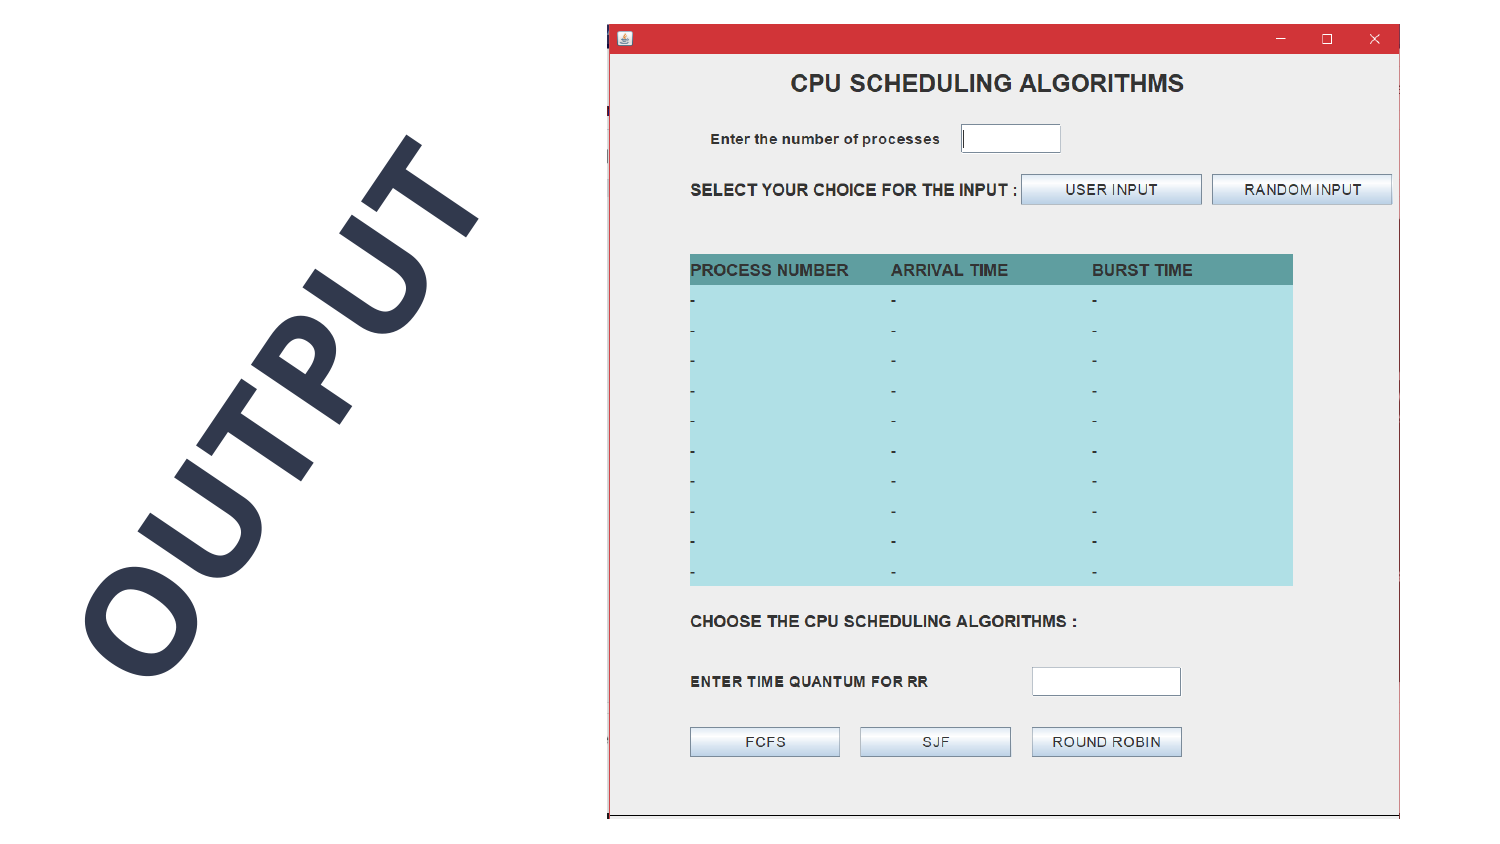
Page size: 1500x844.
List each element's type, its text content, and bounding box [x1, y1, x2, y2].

text_box OUTPUT [7, 68, 556, 739]
picture [607, 24, 1400, 819]
